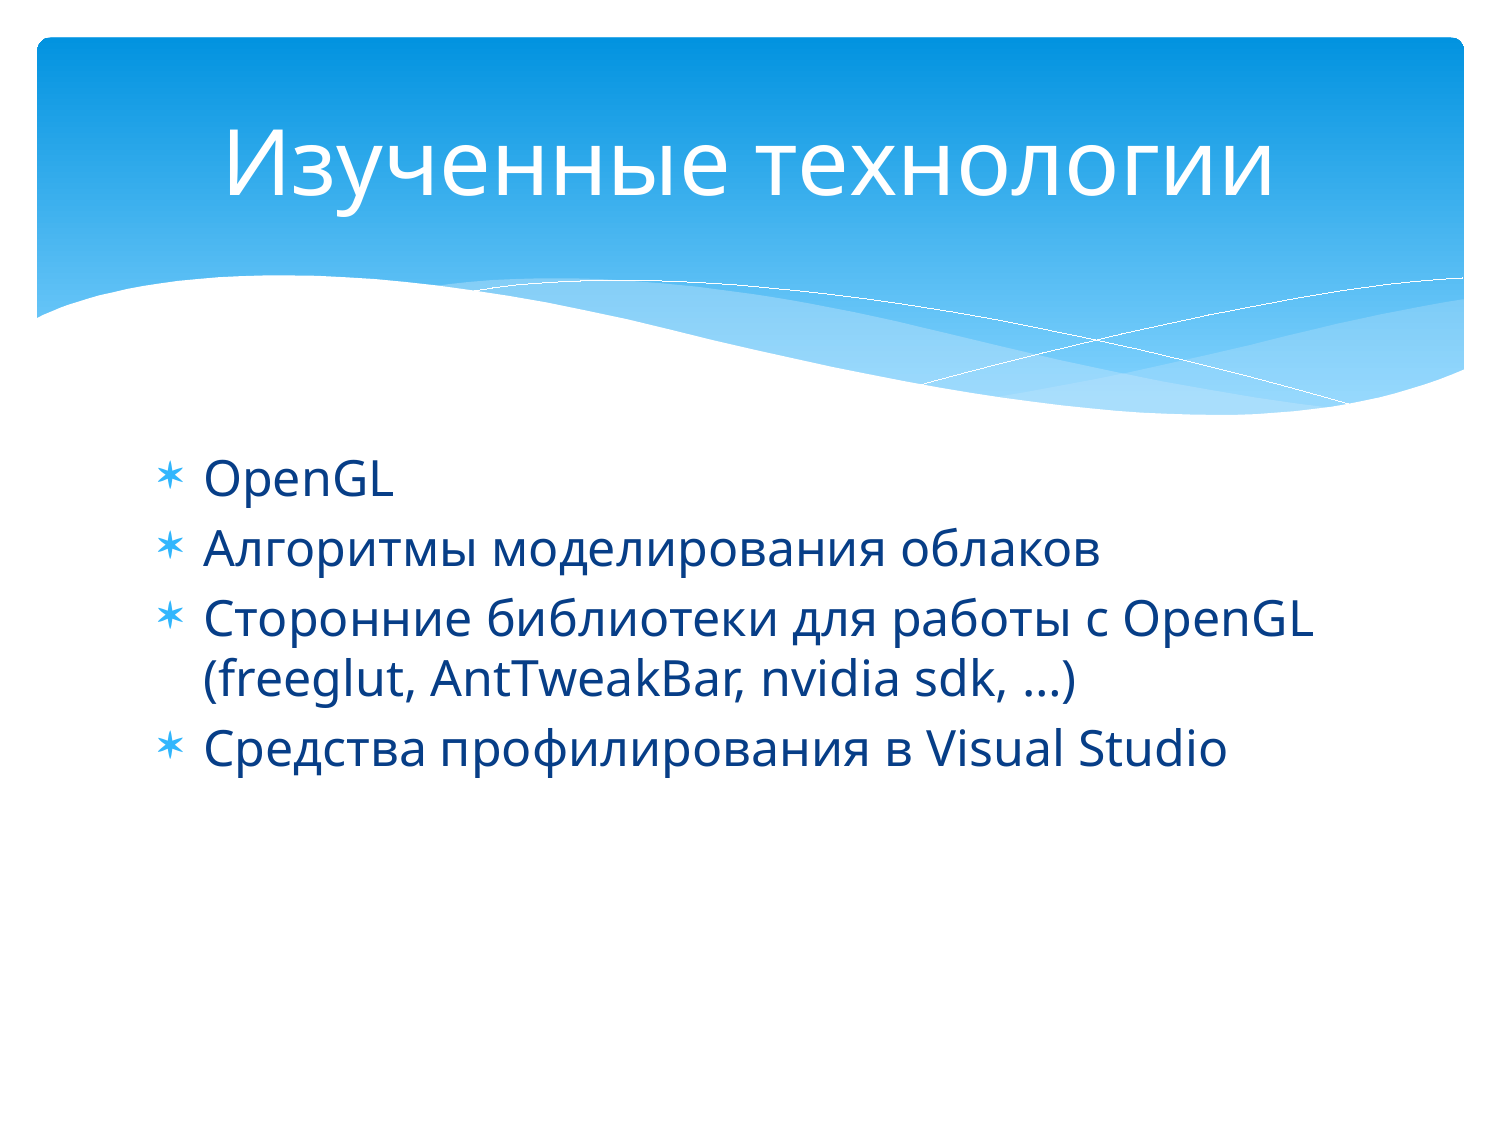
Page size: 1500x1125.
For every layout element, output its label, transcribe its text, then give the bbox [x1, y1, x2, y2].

title Изученные технологии [75, 55, 1425, 261]
list OpenGL Алгоритмы моделирования облаков Сторонние библиотеки для работы с OpenGL (freeglut, AntTweakBar, nvidia sdk, …) Средства профилирования в Visual Studio [143, 438, 1359, 1005]
